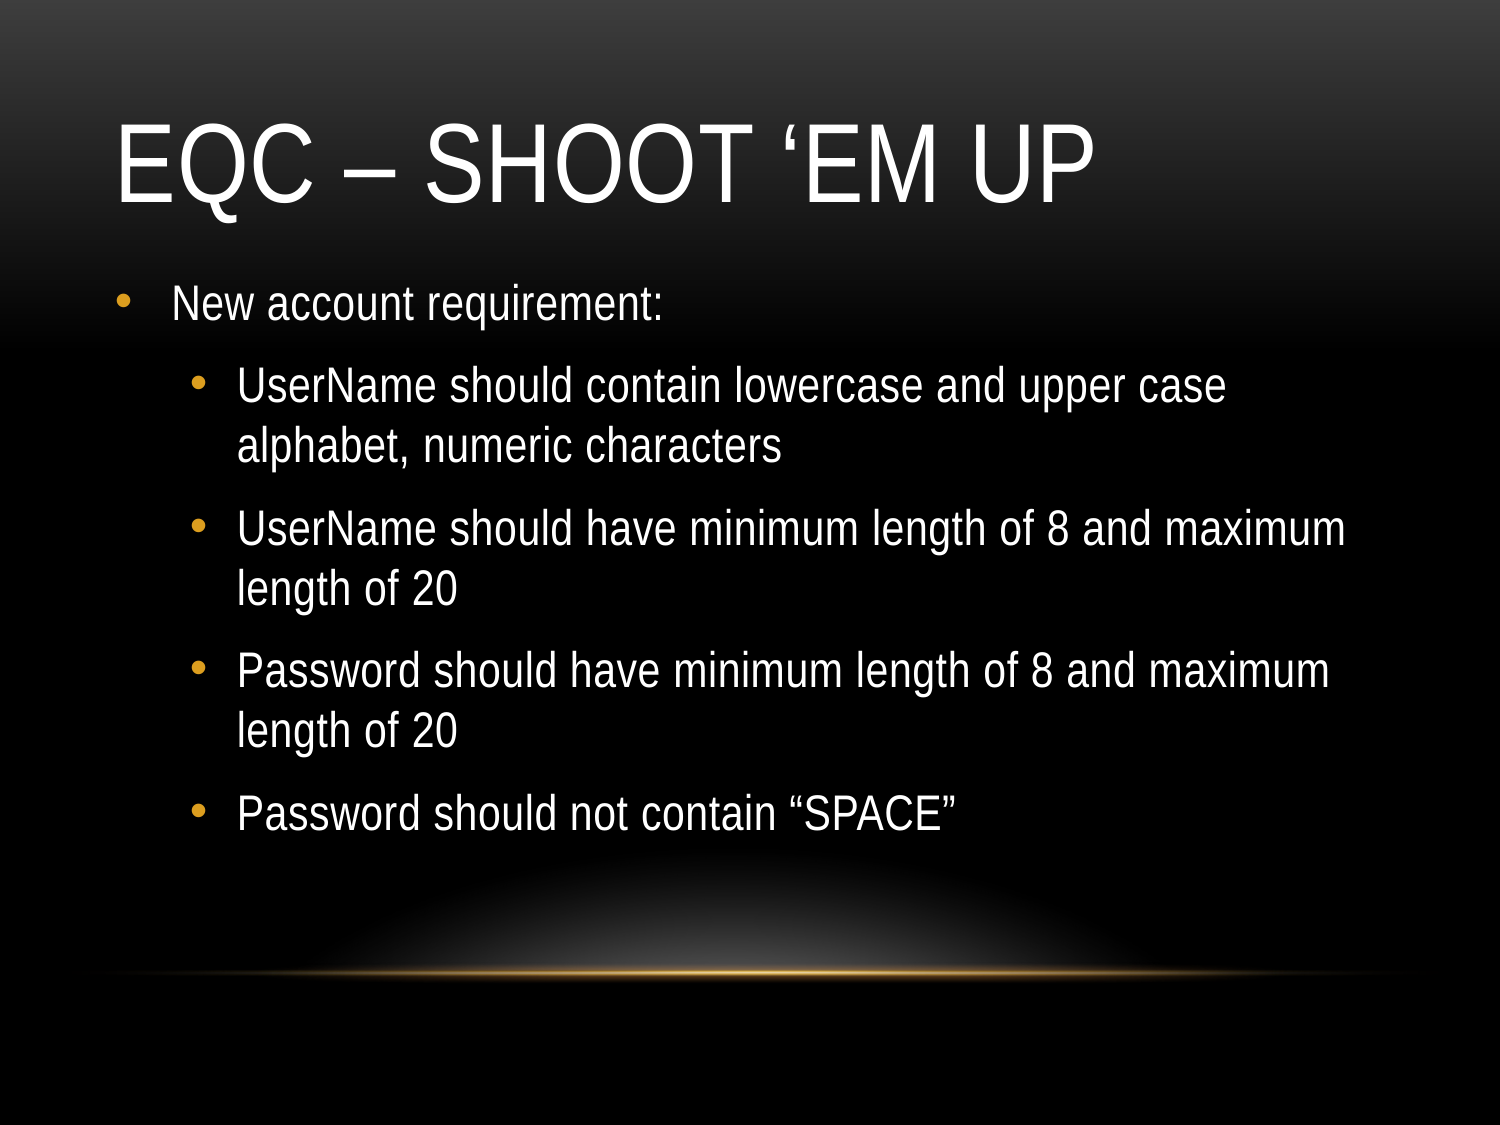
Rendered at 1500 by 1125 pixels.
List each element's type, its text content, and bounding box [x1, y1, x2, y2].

picture [0, 0, 1500, 1125]
title EQC – Shoot ‘EM UP [99, 45, 1400, 233]
list New account requirement: UserName should contain lowercase and upper case alphabet, numeric characters UserName should have minimum length of 8 and maximum length of 20 Password should have minimum length of 8 and maximum length of 20 Password should not contain “SPACE” [99, 262, 1388, 938]
